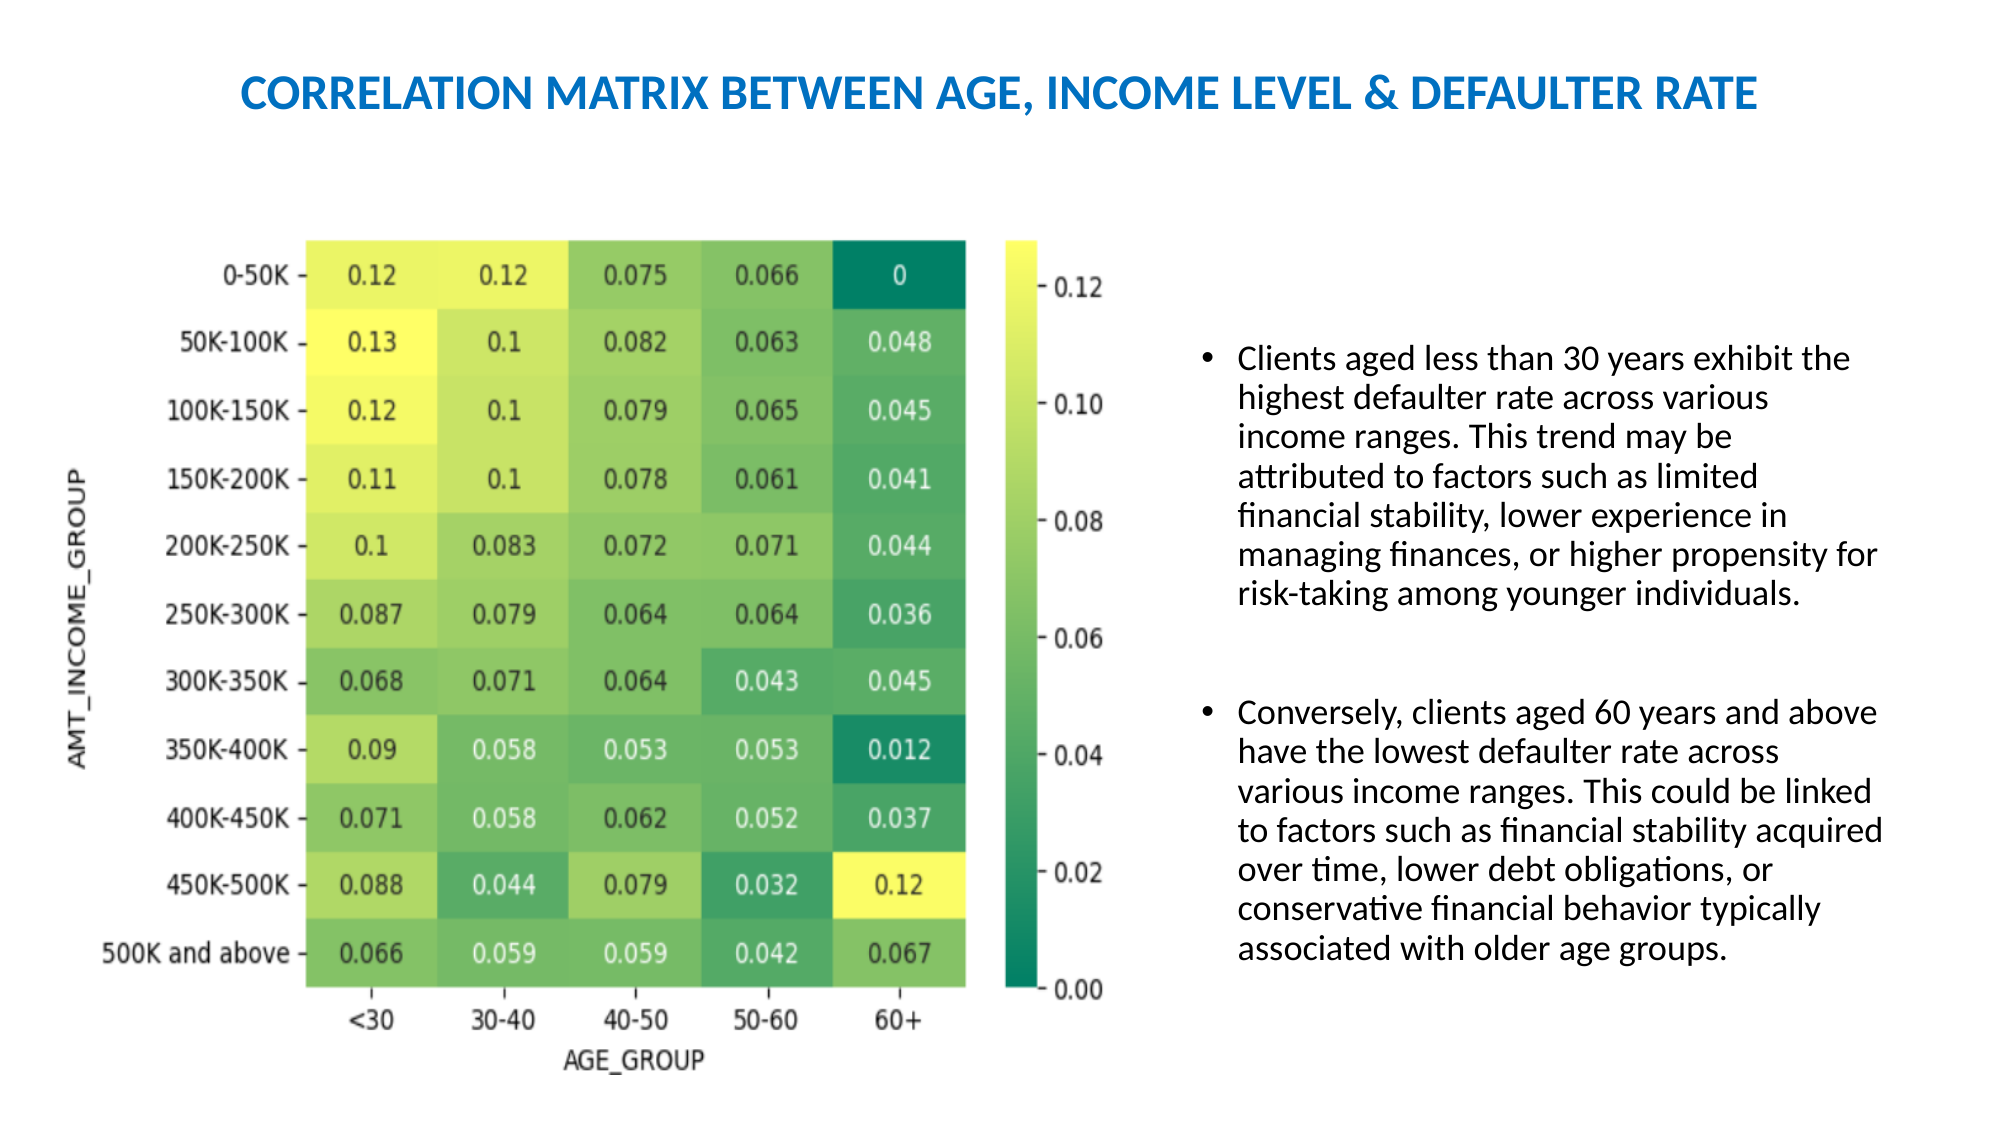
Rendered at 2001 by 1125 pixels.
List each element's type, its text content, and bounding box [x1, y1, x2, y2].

title CORRELATION MATRIX BETWEEN AGE, INCOME LEVEL & DEFAULTER RATE [137, 40, 1863, 146]
list Clients aged less than 30 years exhibit the highest defaulter rate across various income ranges. This trend may be attributed to factors such as limited financial stability, lower experience in managing finances, or higher propensity for risk-taking among younger individuals. Conversely, clients aged 60 years and above have the lowest defaulter rate across various income ranges. This could be linked to factors such as financial stability acquired over time, lower debt obligations, or conservative financial behavior typically associated with older age groups. [1186, 331, 1900, 1014]
picture [37, 221, 1113, 1075]
